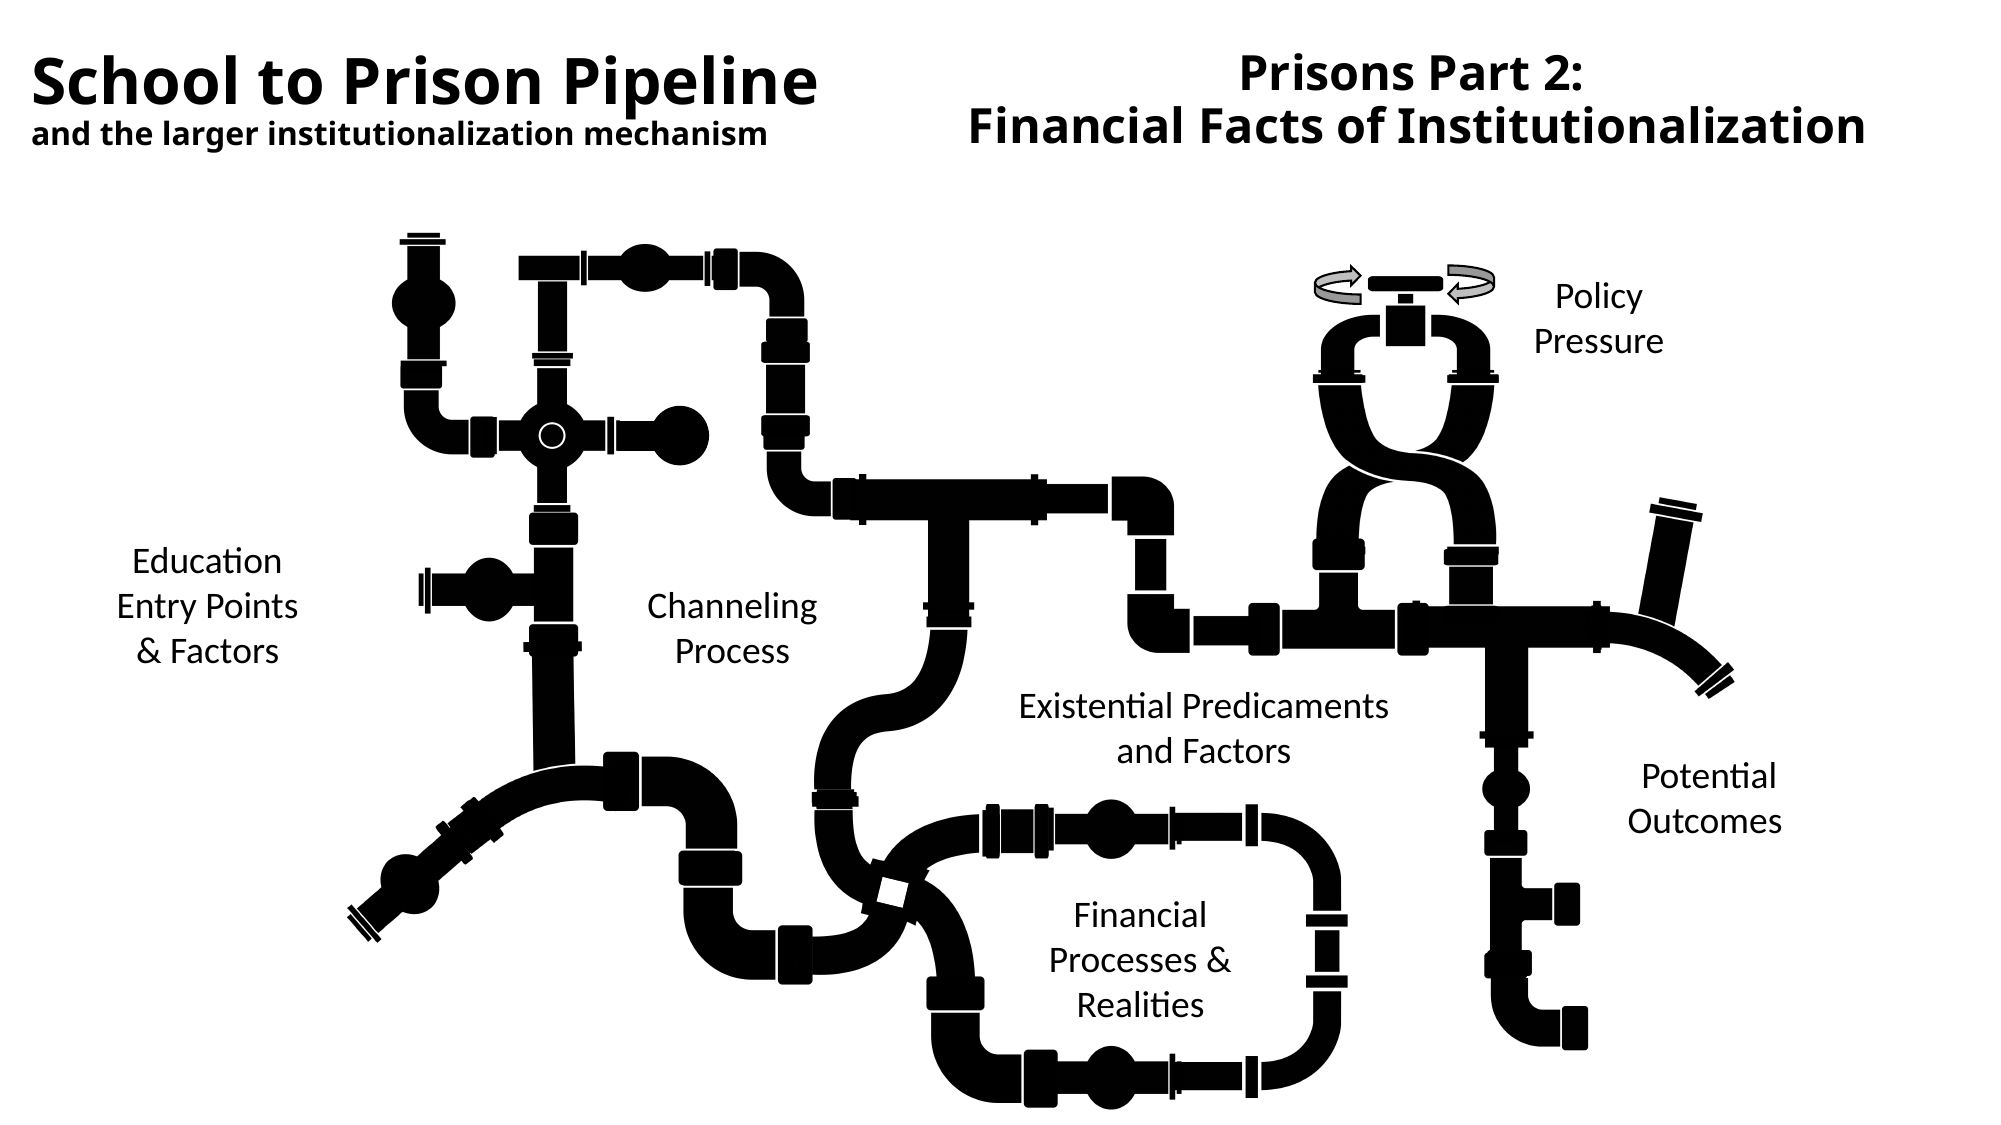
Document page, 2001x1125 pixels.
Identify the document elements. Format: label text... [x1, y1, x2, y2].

text_box [651, 407, 709, 466]
text_box Channeling Process [632, 573, 829, 679]
text_box Education Entry Points & Factors [79, 528, 336, 679]
text_box Potential Outcomes [1581, 744, 1838, 849]
text_box Existential Predicaments and Factors [1011, 673, 1381, 779]
text_box Financial Processes & Realities [1021, 882, 1088, 979]
text_box Prisons Part 2: Financial Facts of Institutionalization [950, 20, 1886, 182]
picture [282, 201, 1814, 1125]
title School to Prison Pipeline and the larger institutionalization mechanism [16, 19, 951, 182]
text_box Policy Pressure [1516, 263, 1728, 368]
